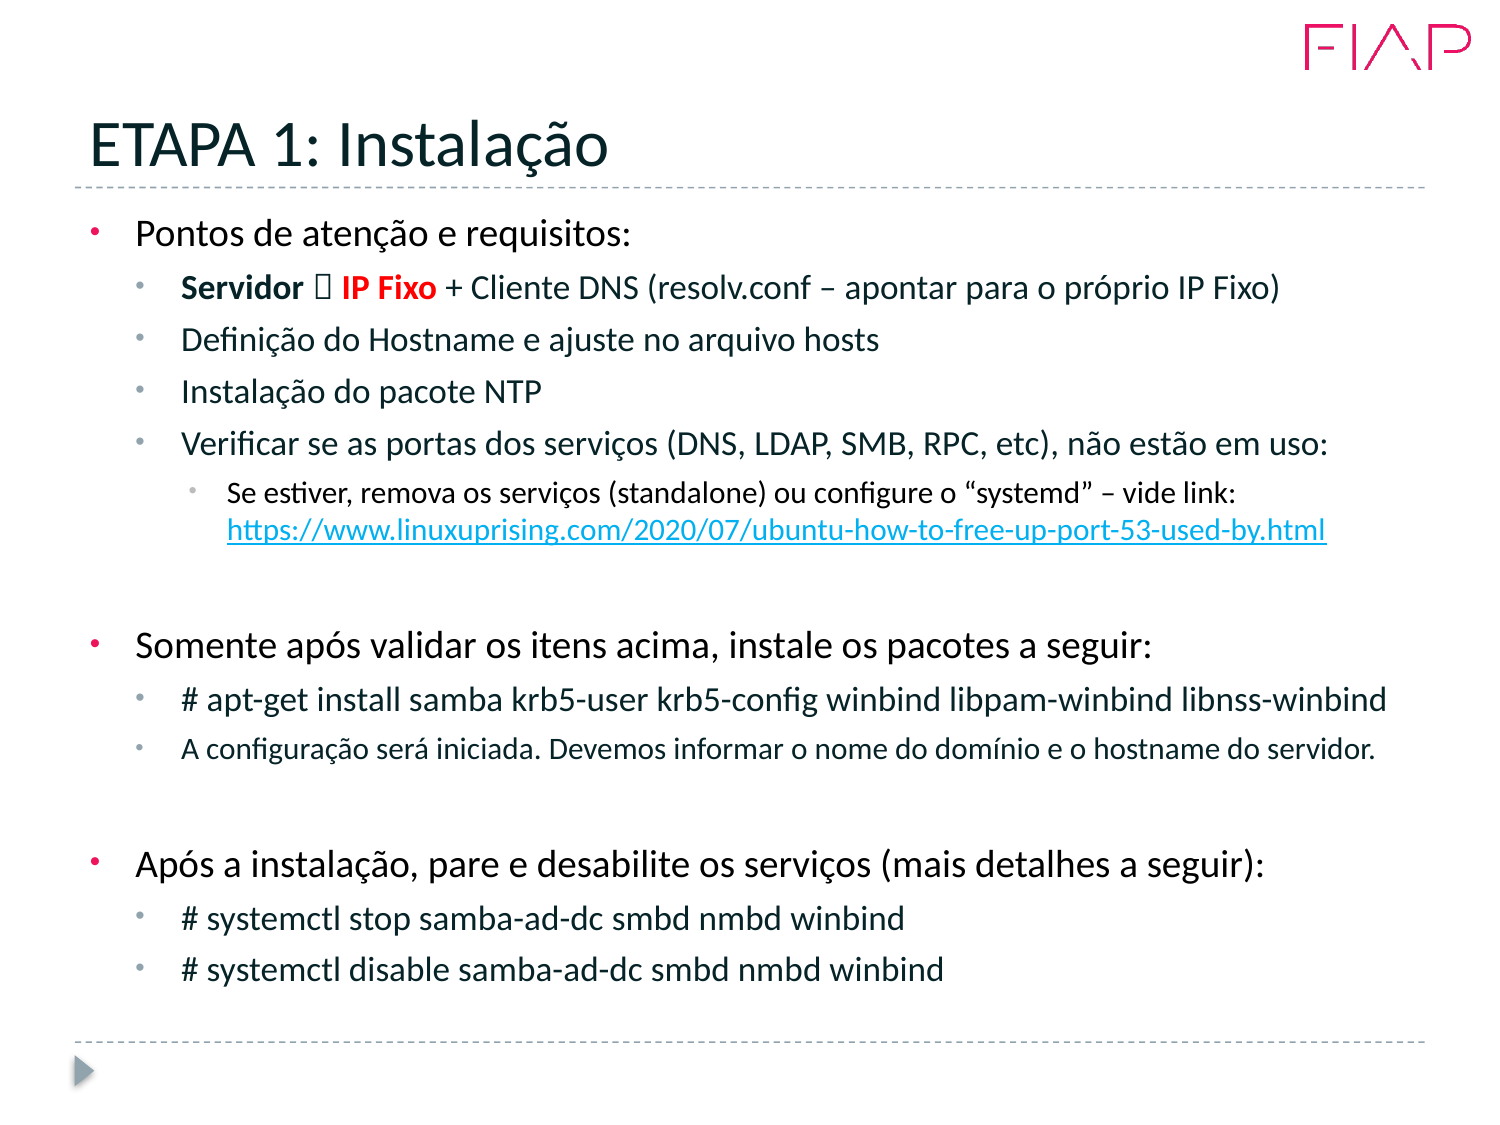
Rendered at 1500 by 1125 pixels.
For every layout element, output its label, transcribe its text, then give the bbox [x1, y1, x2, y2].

list Pontos de atenção e requisitos: Servidor  IP Fixo + Cliente DNS (resolv.conf – apontar para o próprio IP Fixo) Definição do Hostname e ajuste no arquivo hosts Instalação do pacote NTP Verificar se as portas dos serviços (DNS, LDAP, SMB, RPC, etc), não estão em uso: Se estiver, remova os serviços (standalone) ou configure o “systemd” – vide link: https://www.linuxuprising.com/2020/07/ubuntu-how-to-free-up-port-53-used-by.html Somente após validar os itens acima, instale os pacotes a seguir: # apt-get install samba krb5-user krb5-config winbind libpam-winbind libnss-winbind A configuração será iniciada. Devemos informar o nome do domínio e o hostname do servidor. Após a instalação, pare e desabilite os serviços (mais detalhes a seguir): # systemctl stop samba-ad-dc smbd nmbd winbind # systemctl disable samba-ad-dc smbd nmbd winbind [75, 200, 1425, 1010]
title ETAPA 1: Instalação [75, 24, 1425, 188]
picture [1425, 24, 1471, 70]
